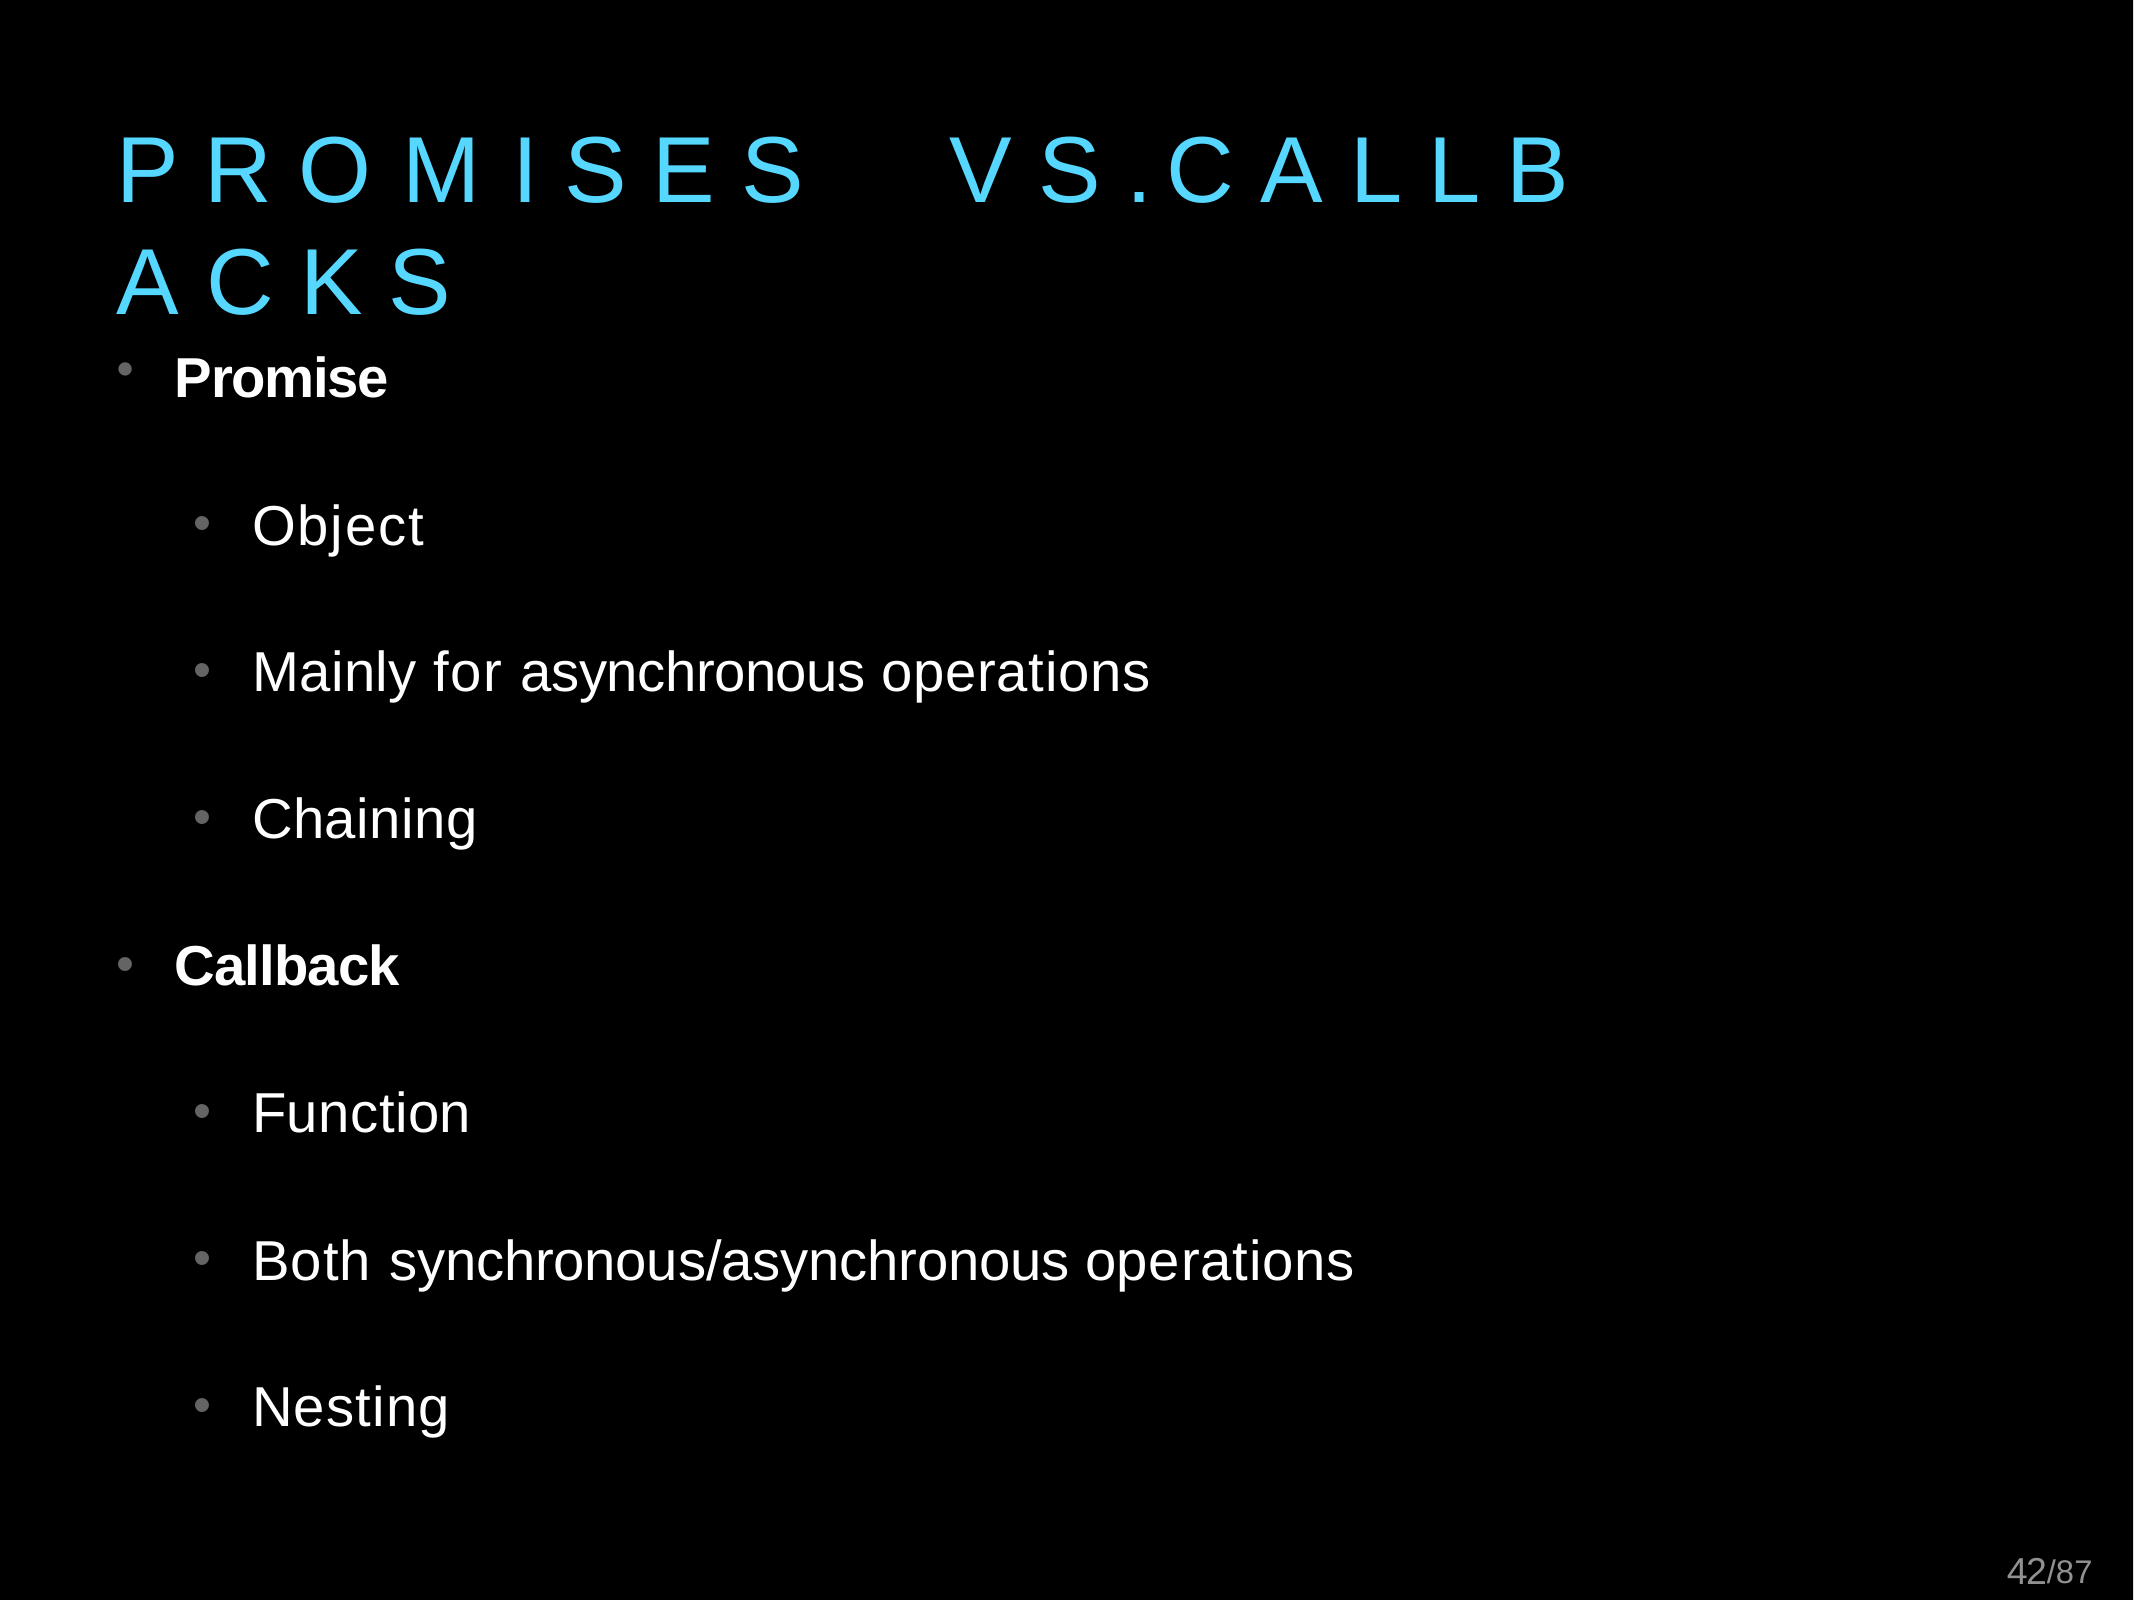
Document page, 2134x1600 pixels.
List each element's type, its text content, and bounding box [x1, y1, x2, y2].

title P R O M I S E S V S . C A L L B A C K S [114, 106, 1593, 376]
slide_number 21/87 [2002, 1524, 2101, 1600]
text_box Promise Object Mainly for asynchronous operations Chaining Callback Function Both synchronous/asynchronous operations Nesting [114, 376, 1357, 1439]
